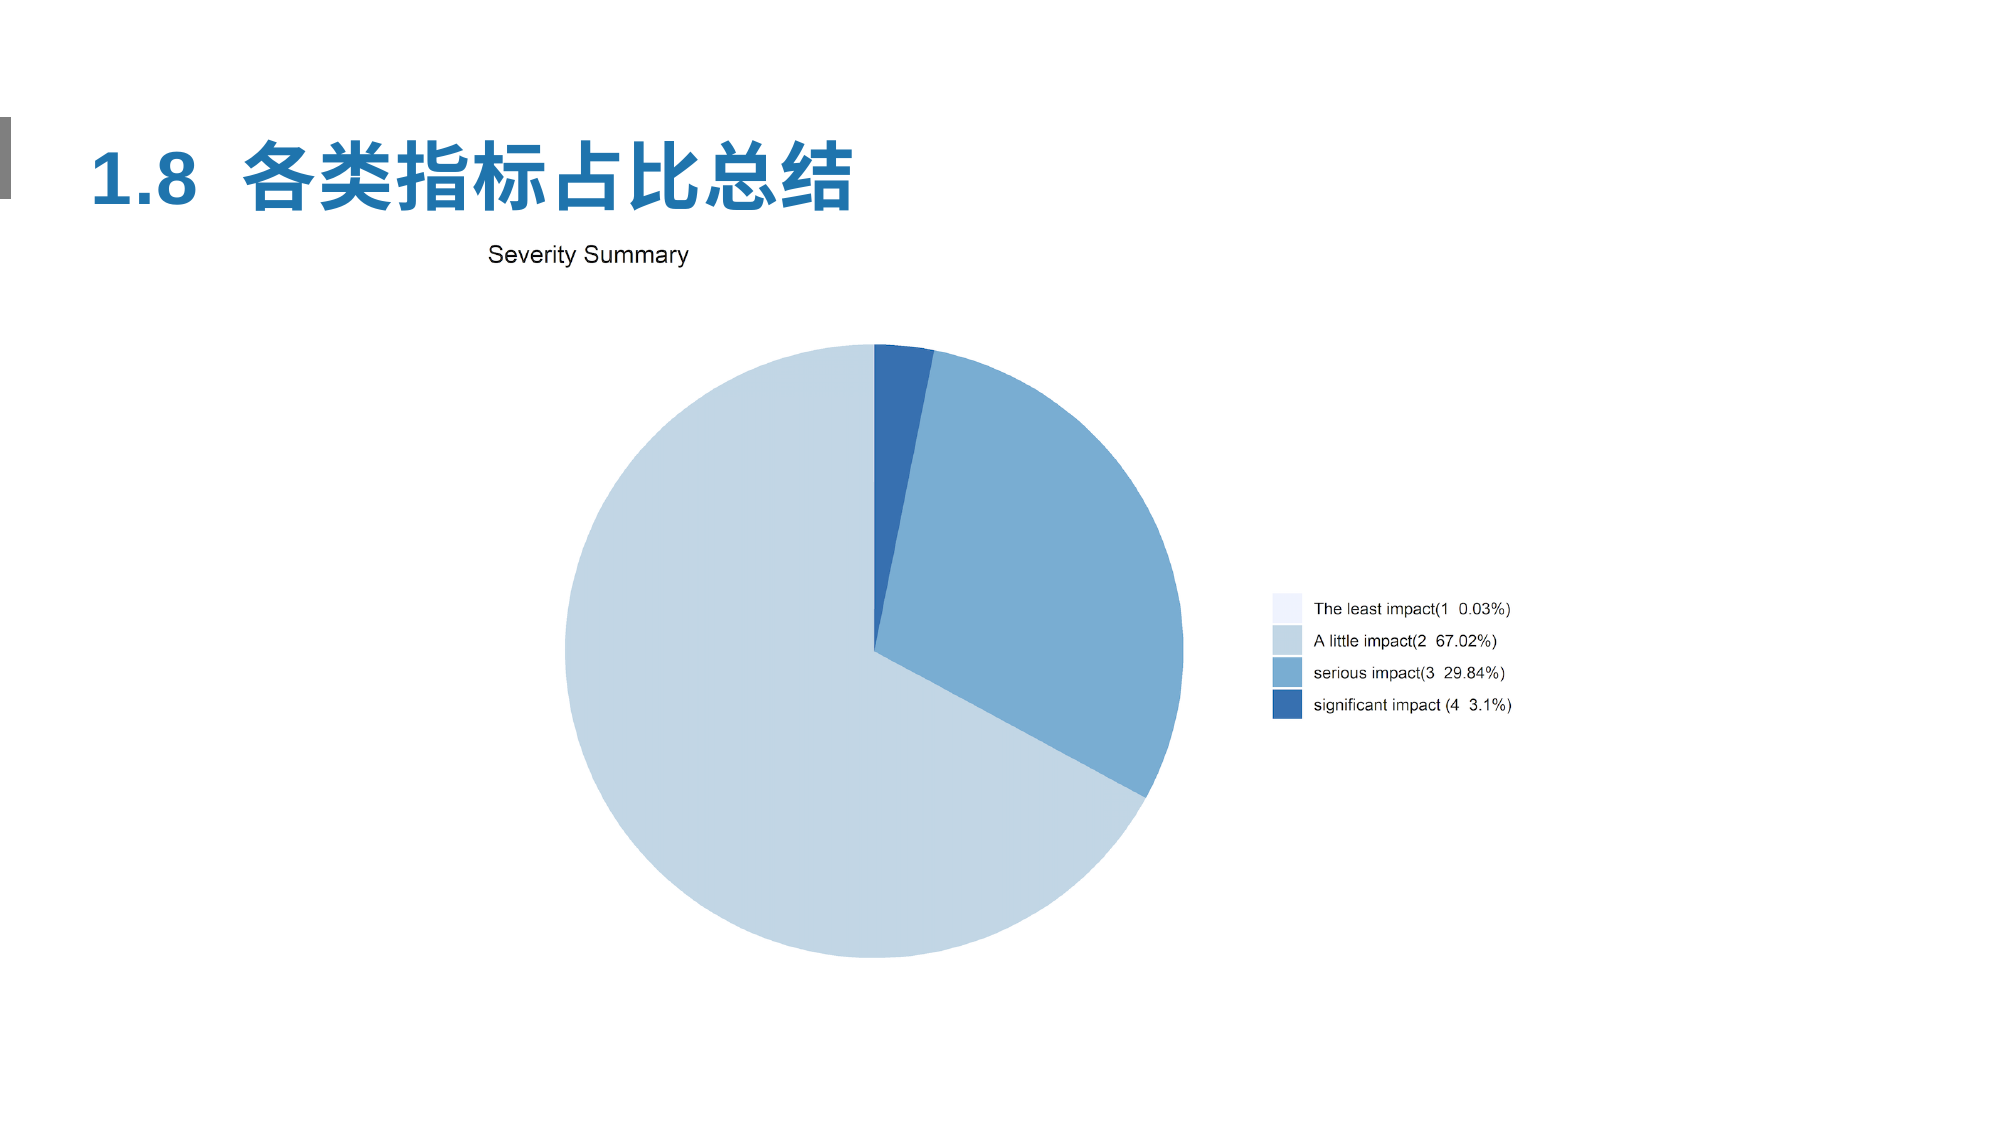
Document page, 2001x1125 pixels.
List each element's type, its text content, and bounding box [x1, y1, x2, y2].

text_box 1.8 各类指标占比总结 [90, 112, 1705, 227]
picture [465, 237, 1535, 1032]
text_box [0, 117, 11, 199]
